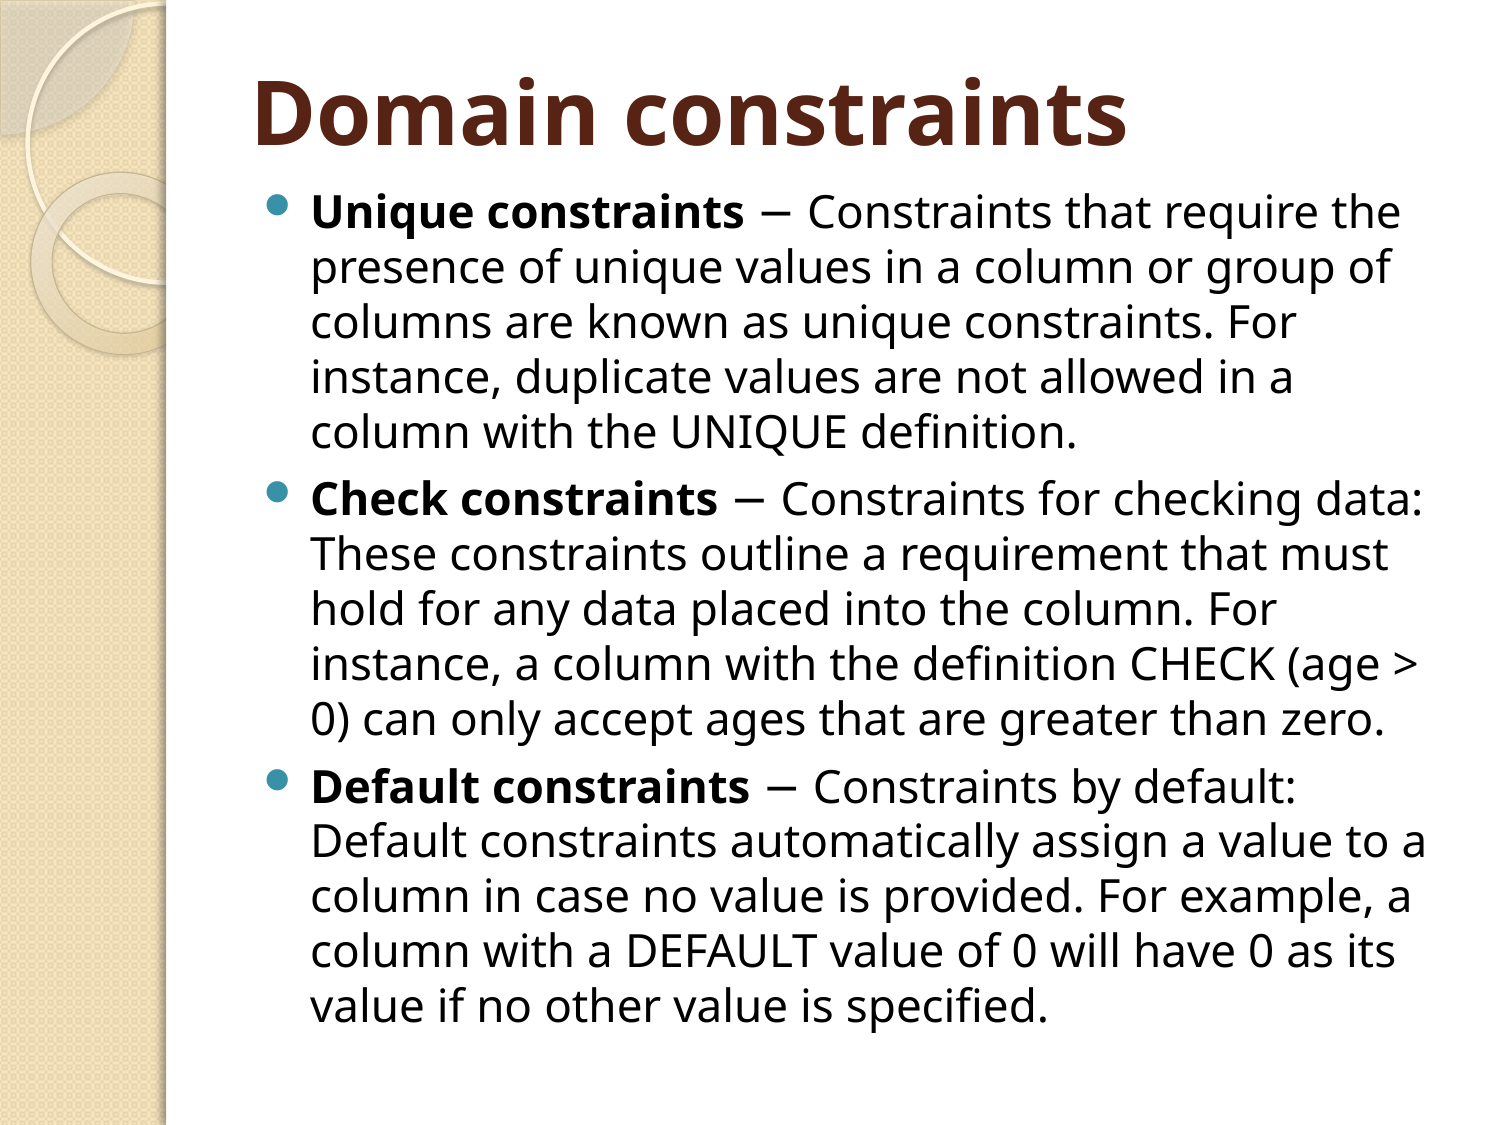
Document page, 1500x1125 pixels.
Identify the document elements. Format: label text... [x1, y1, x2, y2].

list Unique constraints − Constraints that require the presence of unique values in a column or group of columns are known as unique constraints. For instance, duplicate values are not allowed in a column with the UNIQUE definition. Check constraints − Constraints for checking data: These constraints outline a requirement that must hold for any data placed into the column. For instance, a column with the definition CHECK (age > 0) can only accept ages that are greater than zero. Default constraints − Constraints by default: Default constraints automatically assign a value to a column in case no value is provided. For example, a column with a DEFAULT value of 0 will have 0 as its value if no other value is specified. [235, 174, 1466, 1025]
title Domain constraints [235, 45, 1466, 174]
